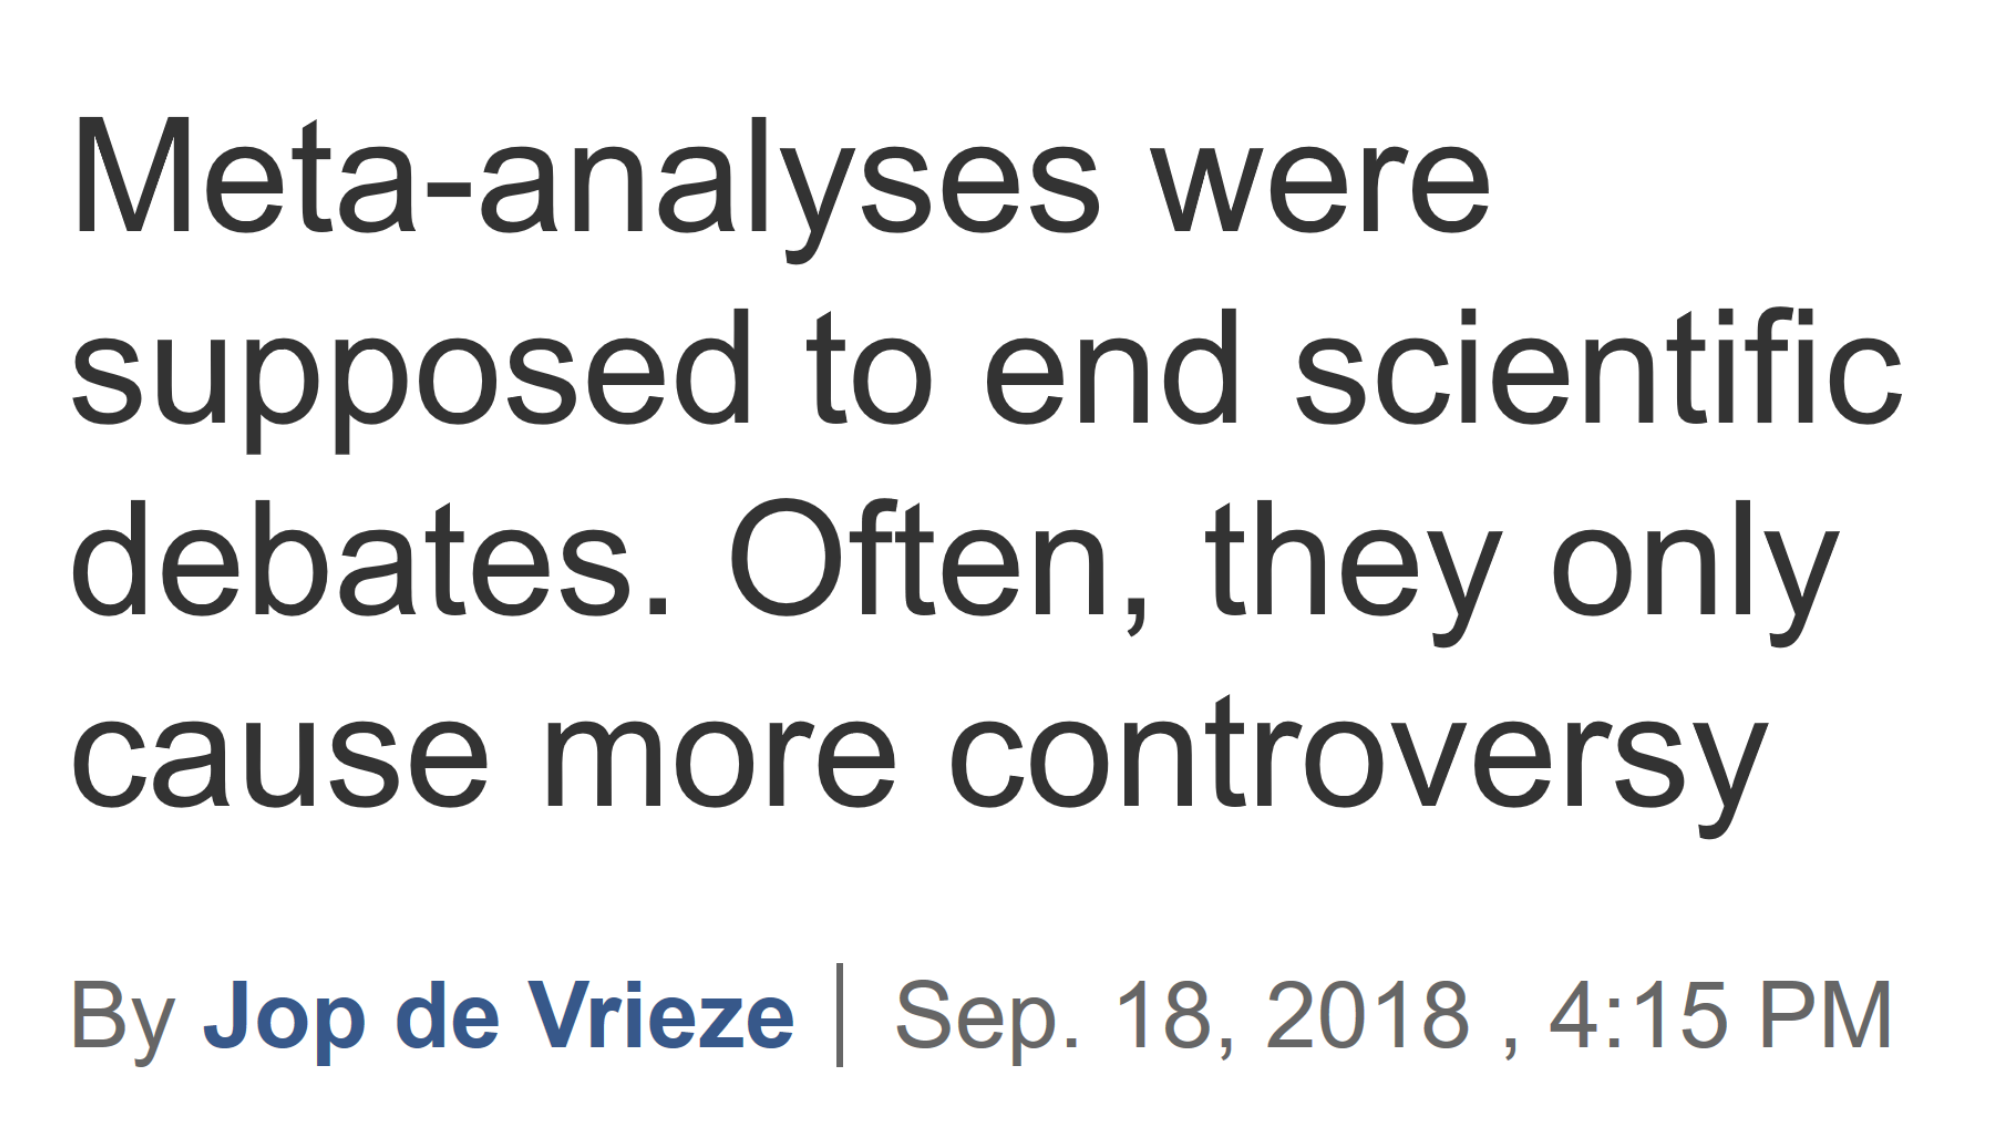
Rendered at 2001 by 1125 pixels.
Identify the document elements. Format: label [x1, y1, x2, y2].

picture [28, 75, 2000, 1096]
